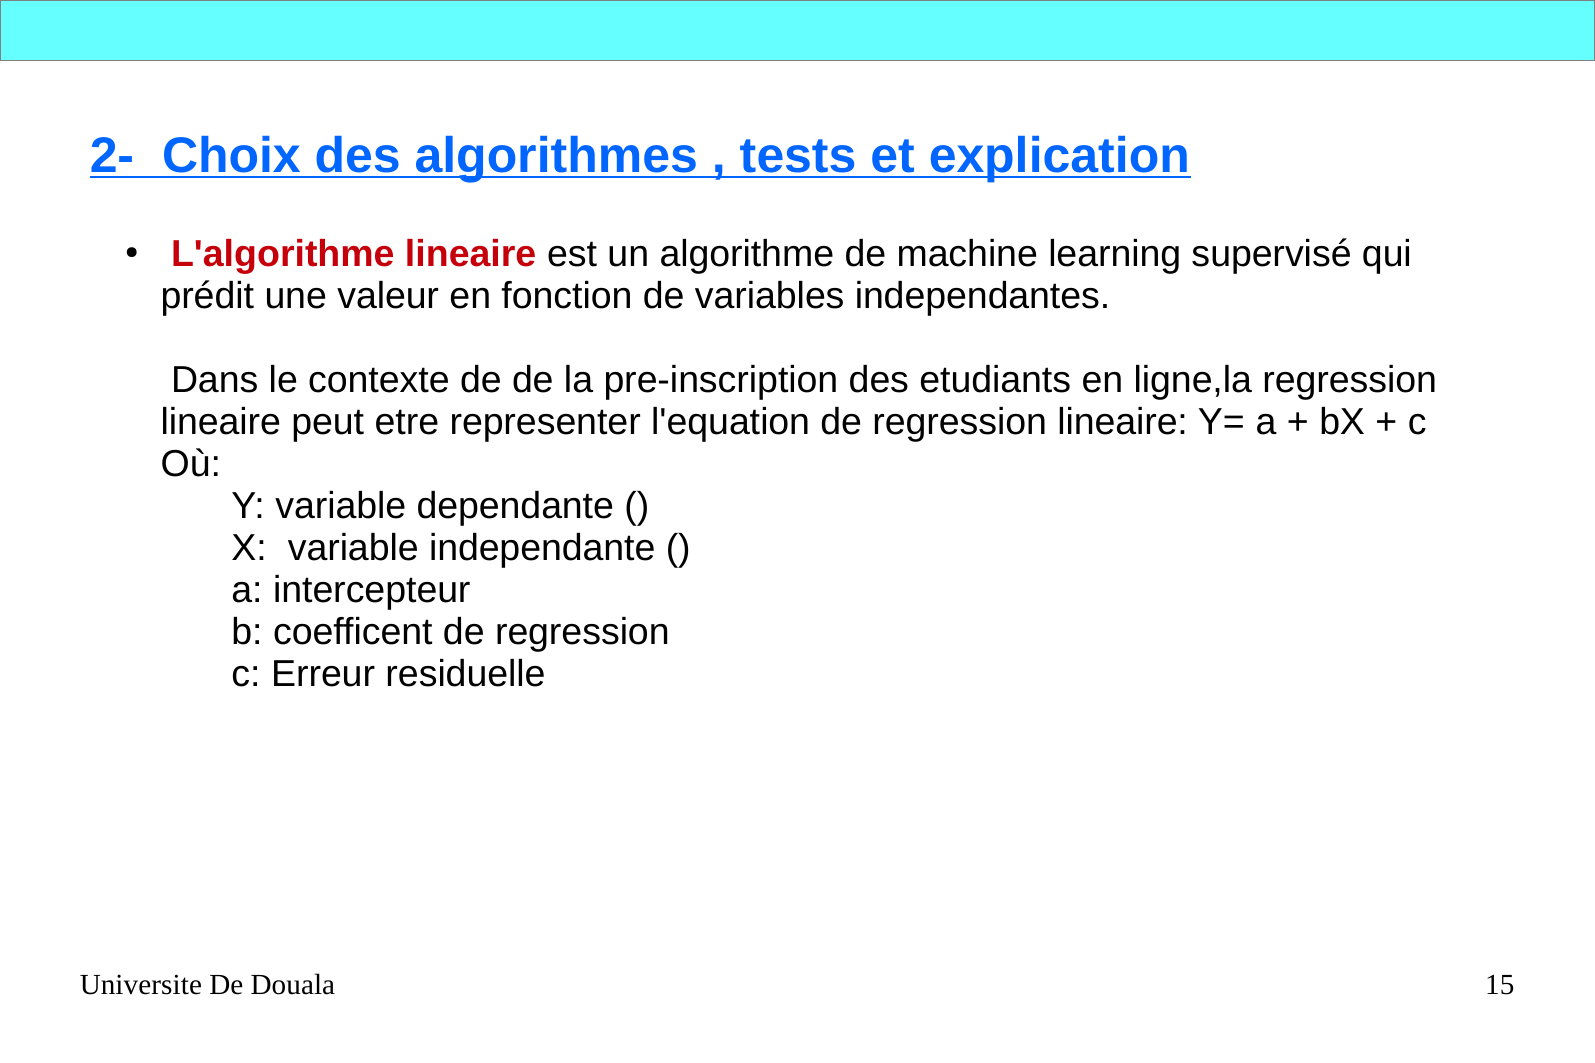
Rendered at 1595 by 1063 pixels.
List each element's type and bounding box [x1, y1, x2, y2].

text_box [75, 225, 1515, 1062]
text_box [75, 120, 1275, 192]
